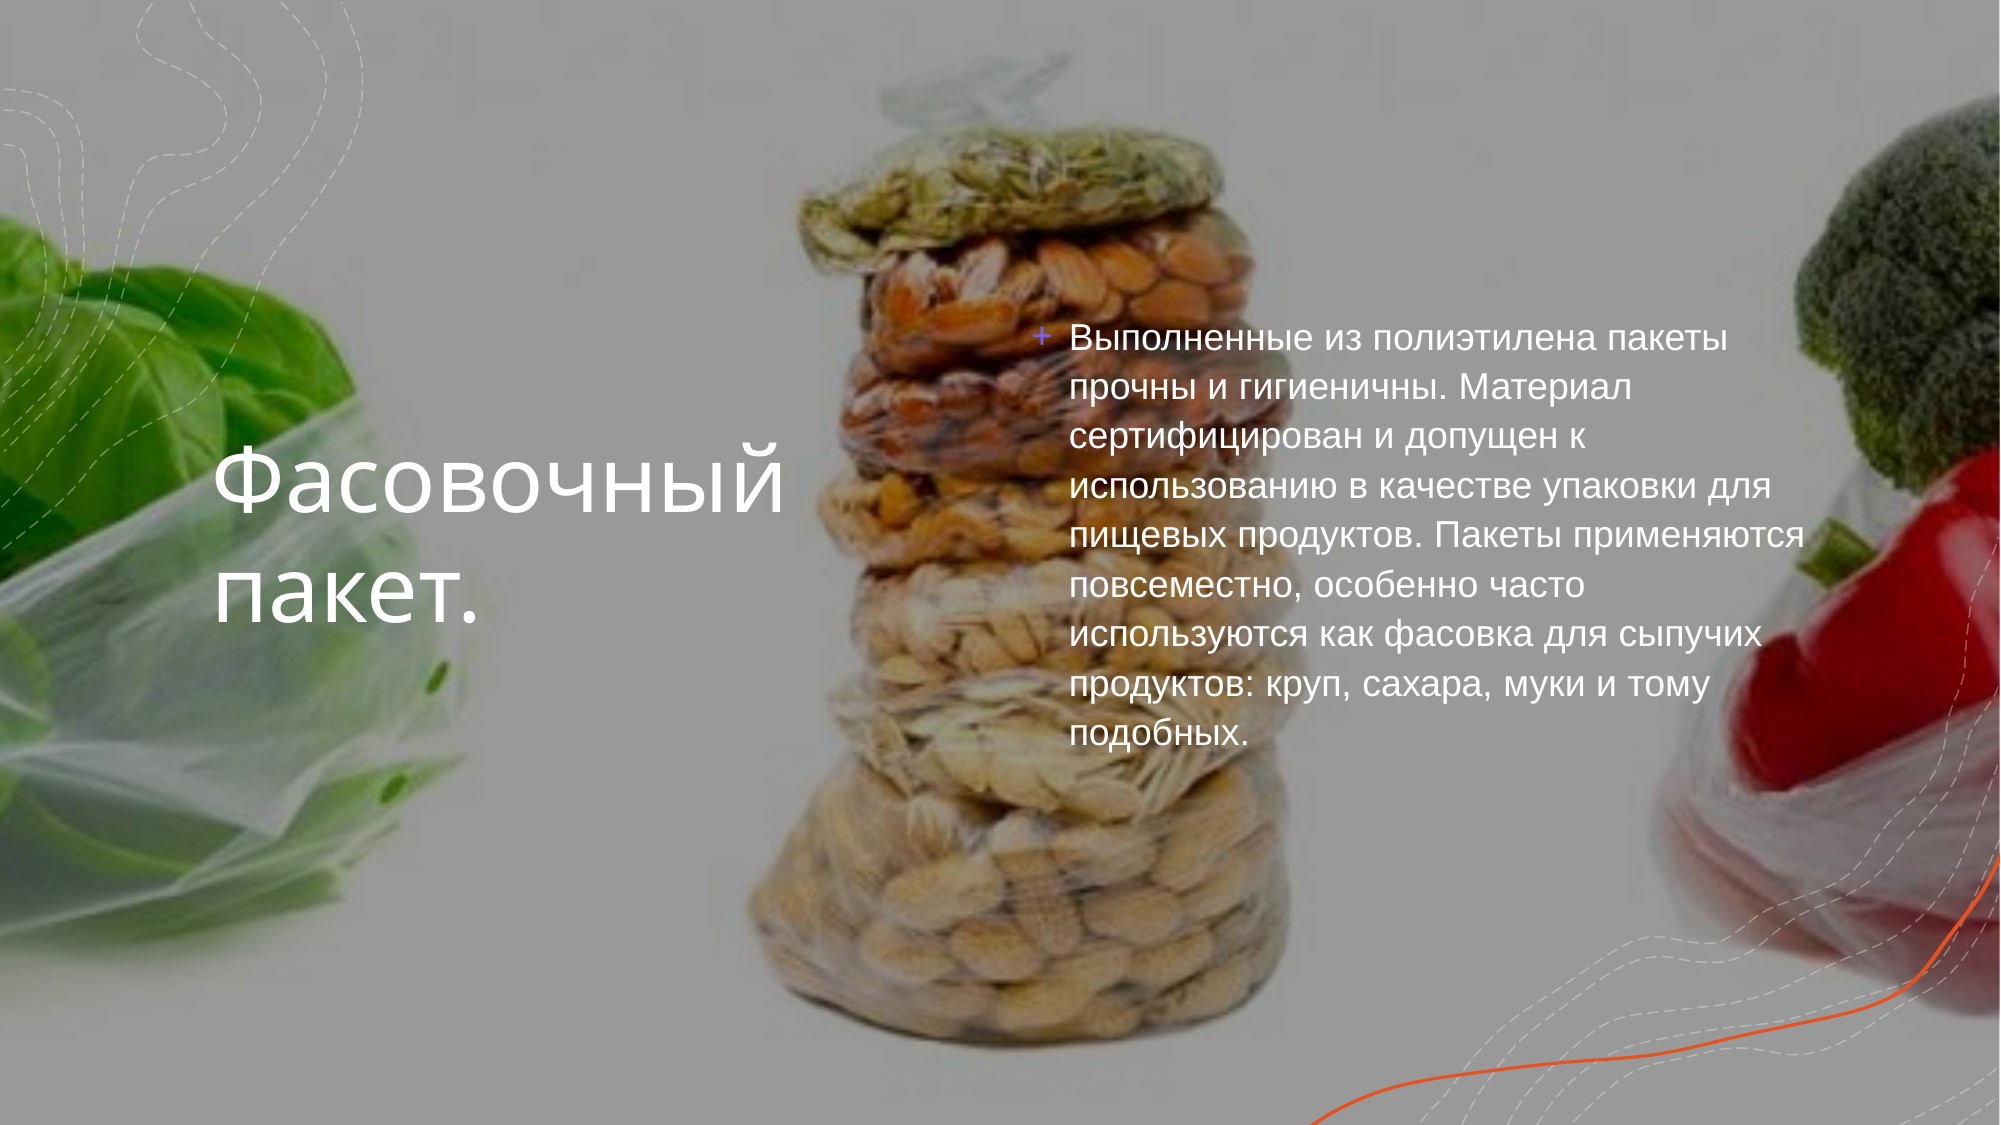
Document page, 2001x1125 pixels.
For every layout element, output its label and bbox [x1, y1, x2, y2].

text_box [1309, 537, 2000, 1125]
picture [0, 0, 2000, 1125]
text_box [1, 2, 363, 549]
